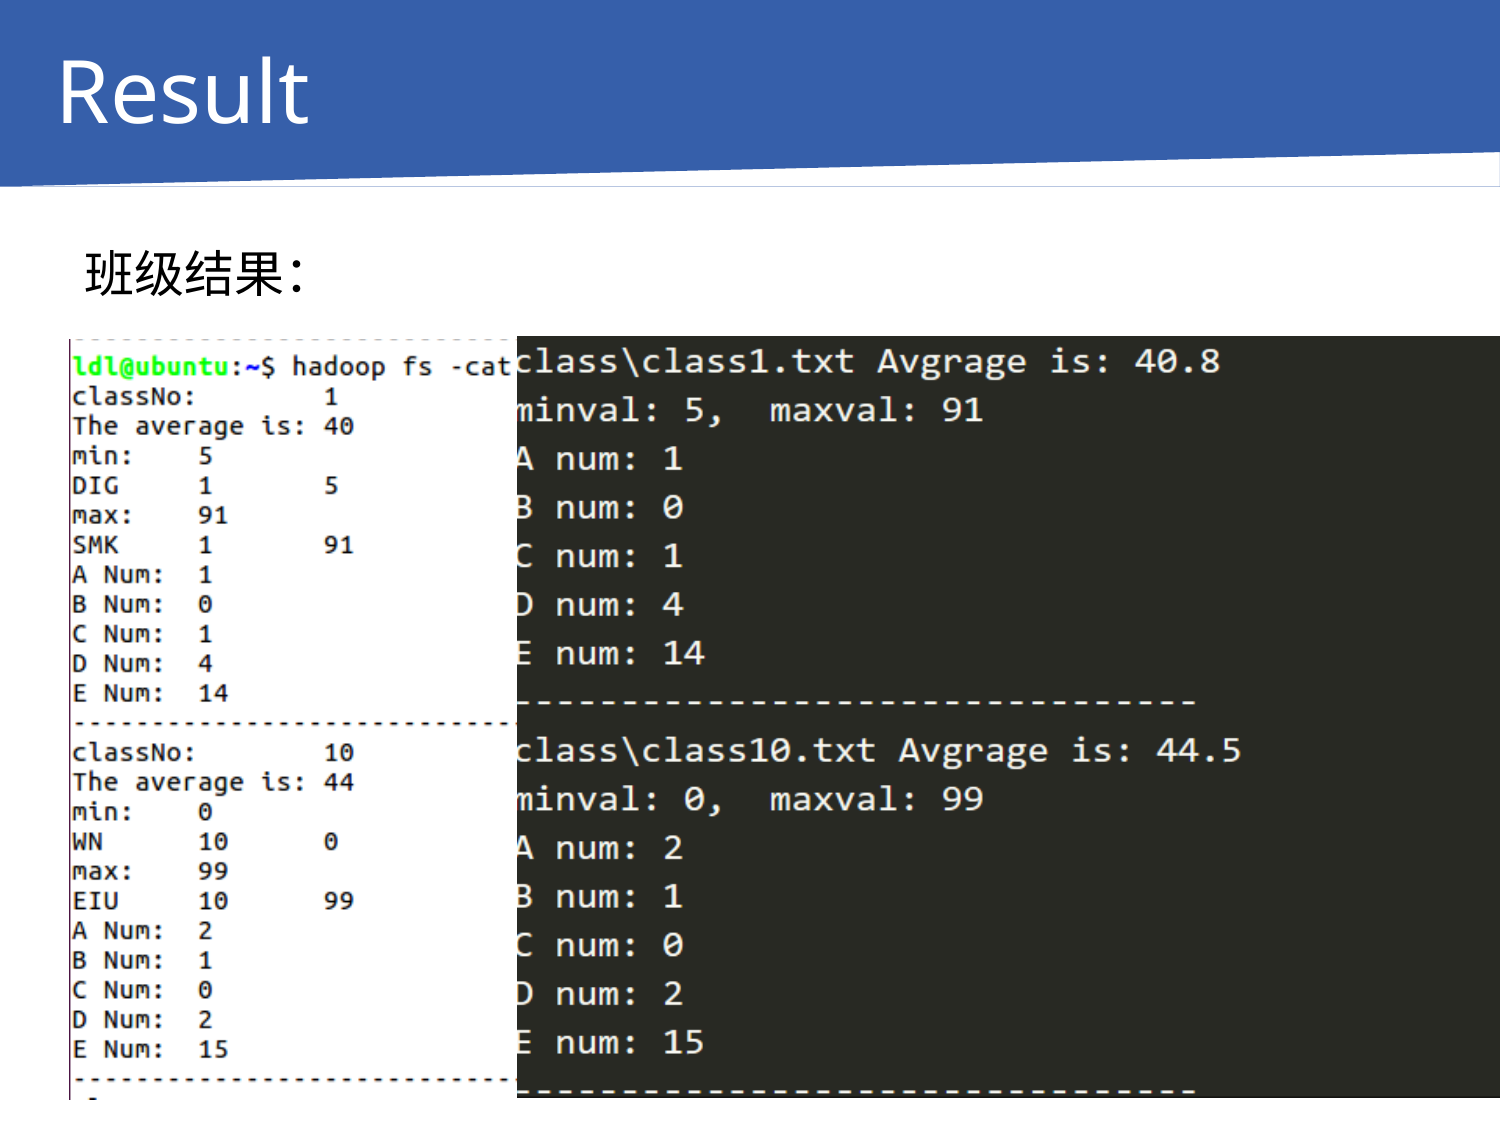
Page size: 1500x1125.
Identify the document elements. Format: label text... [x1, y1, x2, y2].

picture [69, 336, 1500, 1100]
text_box 班级结果： [69, 234, 1146, 310]
list Result [40, 40, 1405, 141]
